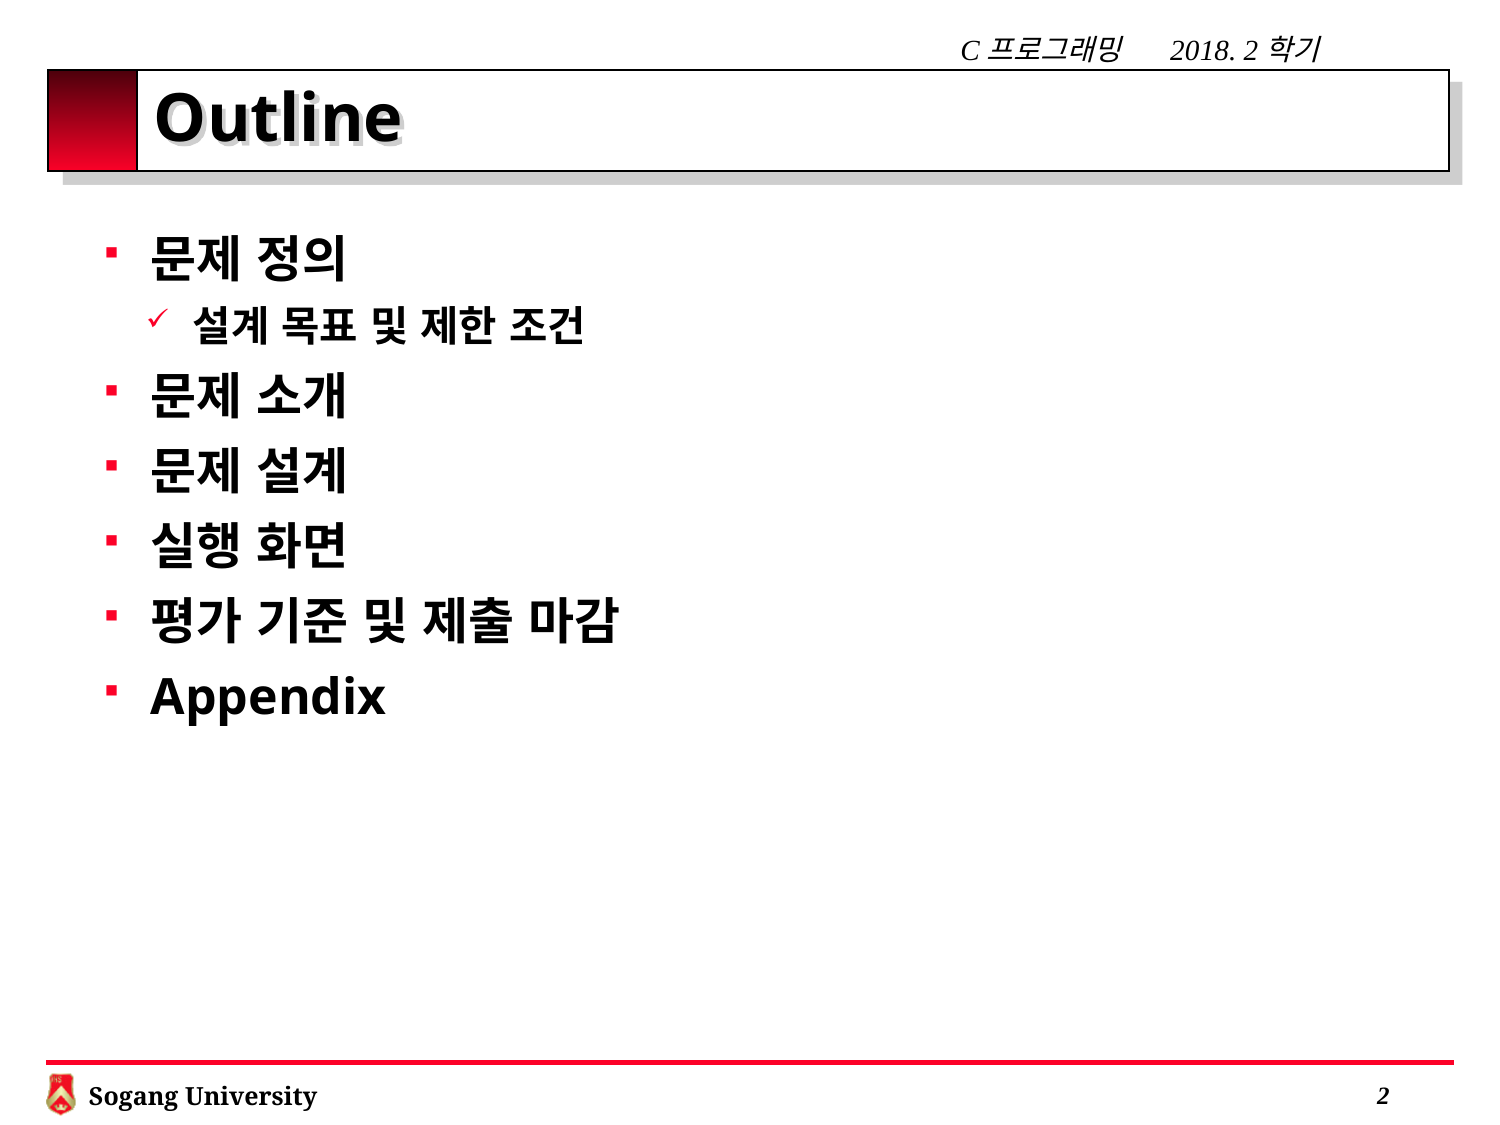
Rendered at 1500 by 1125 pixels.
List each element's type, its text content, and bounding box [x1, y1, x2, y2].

title Outline [138, 65, 1455, 179]
list 문제 정의 설계 목표 및 제한 조건 문제 소개 문제 설계 실행 화면 평가 기준 및 제출 마감 Appendix [88, 219, 1405, 1048]
picture [44, 1068, 80, 1119]
slide_number 1 [1287, 1070, 1405, 1119]
